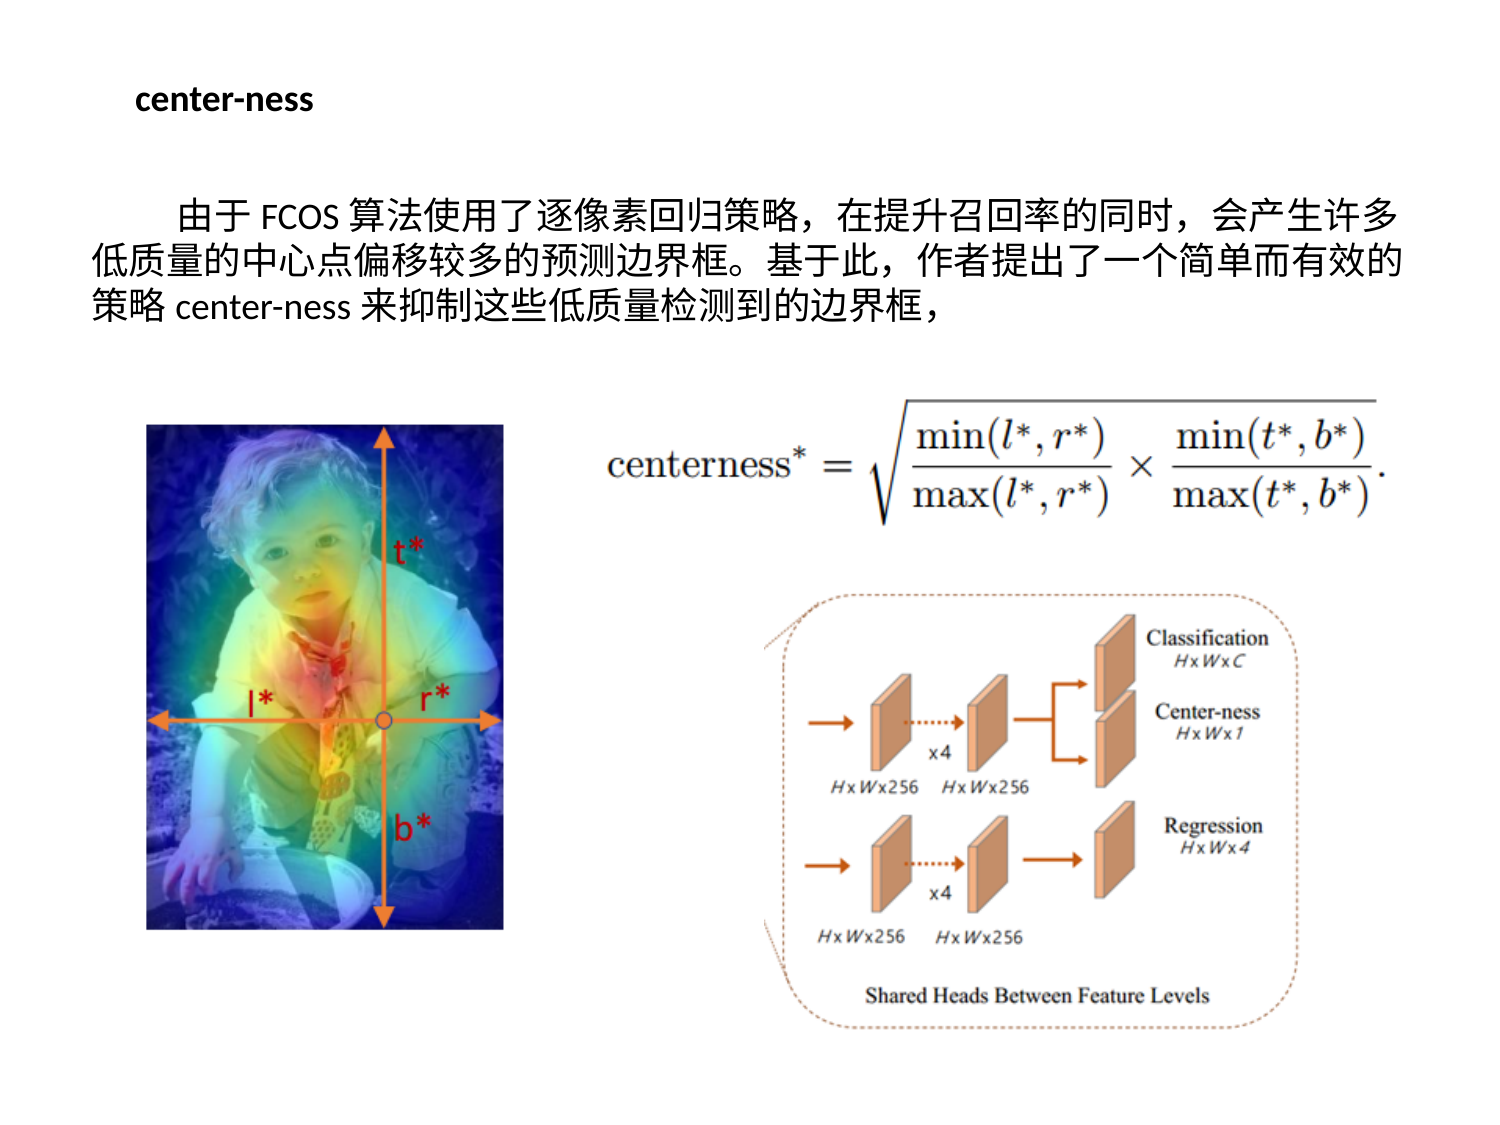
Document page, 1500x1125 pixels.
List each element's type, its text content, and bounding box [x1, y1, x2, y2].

text_box 由于FCOS算法使用了逐像素回归策略，在提升召回率的同时，会产生许多低质量的中心点偏移较多的预测边界框。基于此，作者提出了一个简单而有效的策略center-ness来抑制这些低质量检测到的边界框， [76, 184, 1442, 380]
picture [764, 573, 1323, 1053]
picture [109, 377, 557, 952]
text_box center-ness [120, 66, 1314, 127]
picture [578, 376, 1409, 534]
